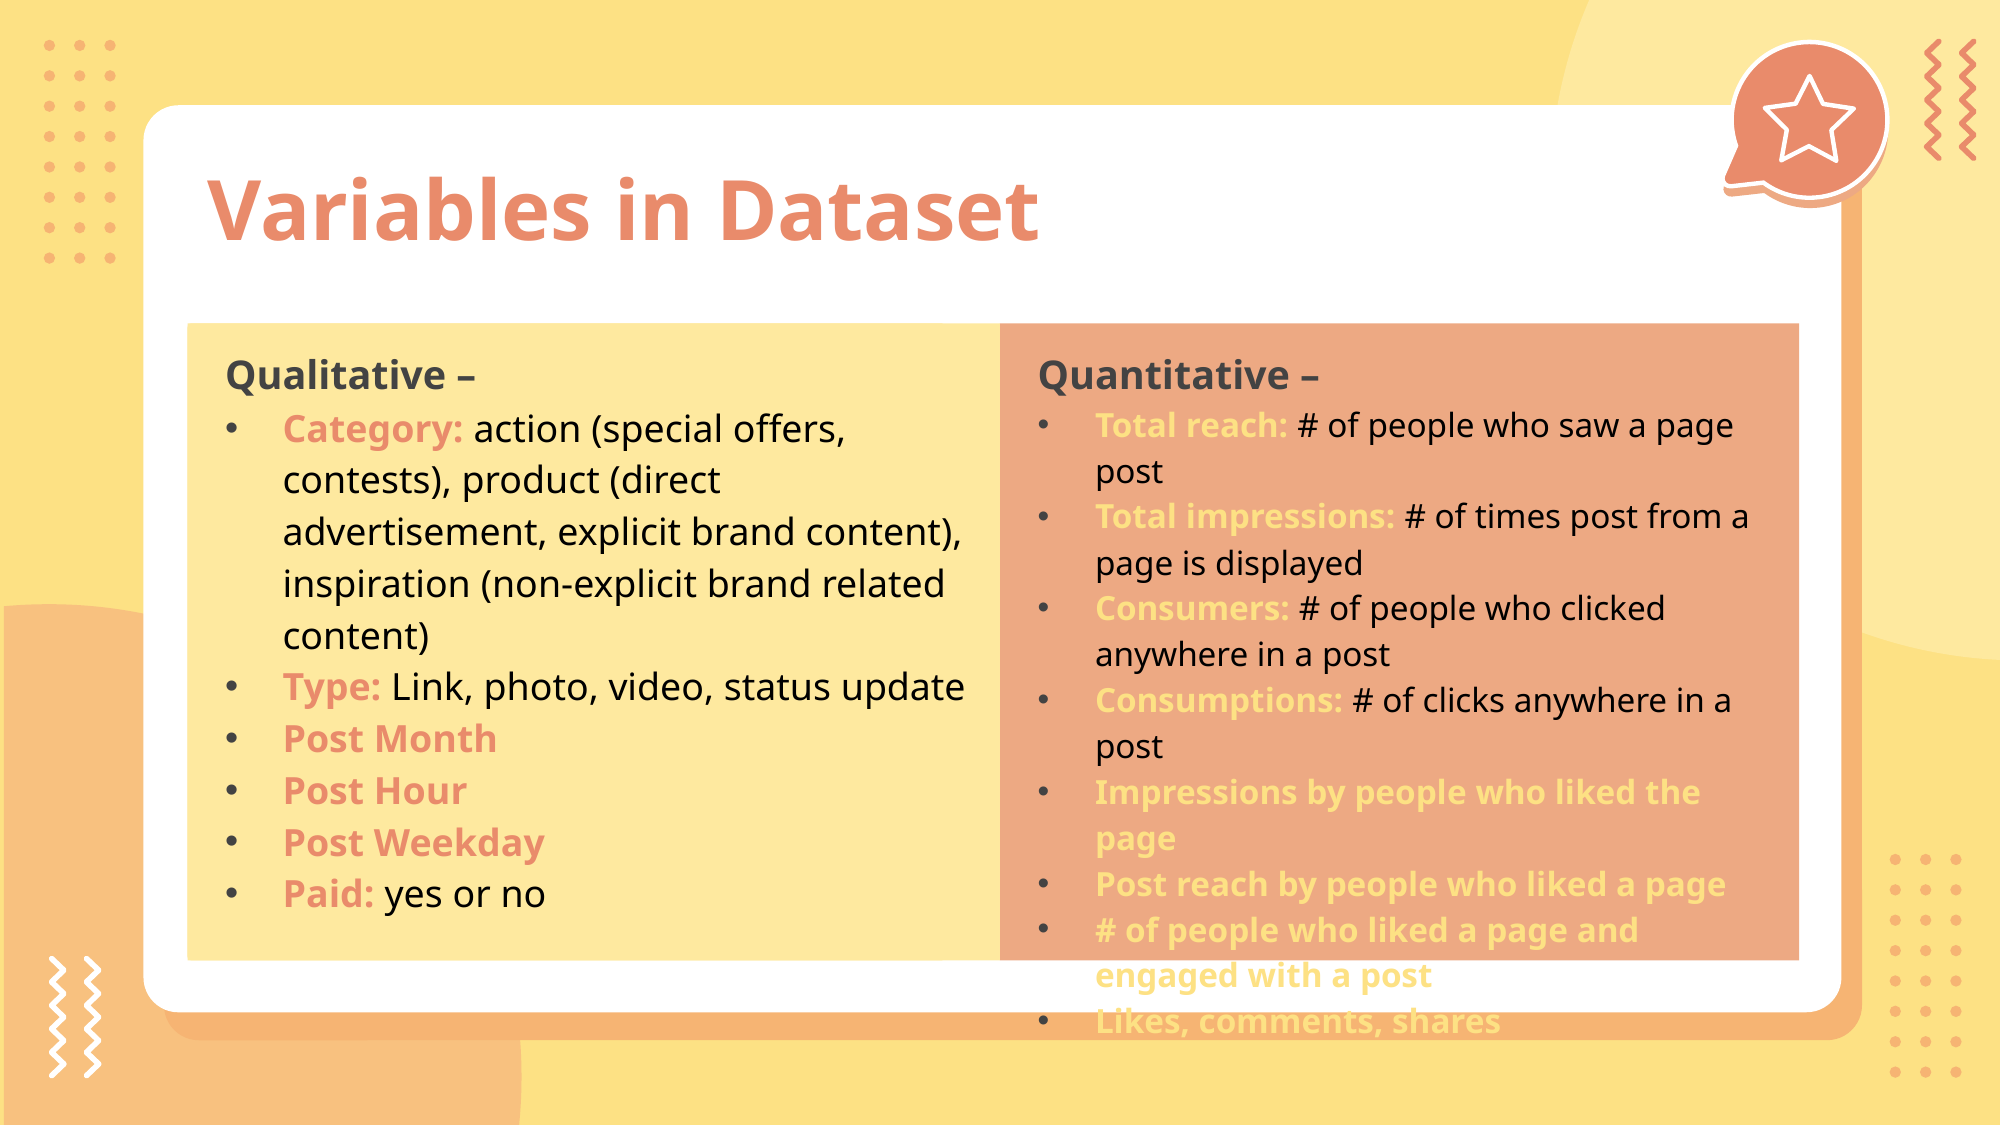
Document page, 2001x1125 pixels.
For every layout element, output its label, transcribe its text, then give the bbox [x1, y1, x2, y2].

list Quantitative – Total reach: # of people who saw a page post Total impressions: # of times post from a page is displayed Consumers: # of people who clicked anywhere in a post Consumptions: # of clicks anywhere in a post Impressions by people who liked the page Post reach by people who liked a page # of people who liked a page and engaged with a post Likes, comments, shares [1000, 323, 1800, 961]
title Variables in Dataset [187, 137, 1800, 263]
list Qualitative – Category: action (special offers, contests), product (direct advertisement, explicit brand content), inspiration (non-explicit brand related content) Type: Link, photo, video, status update Post Month Post Hour Post Weekday Paid: yes or no [187, 323, 1000, 961]
